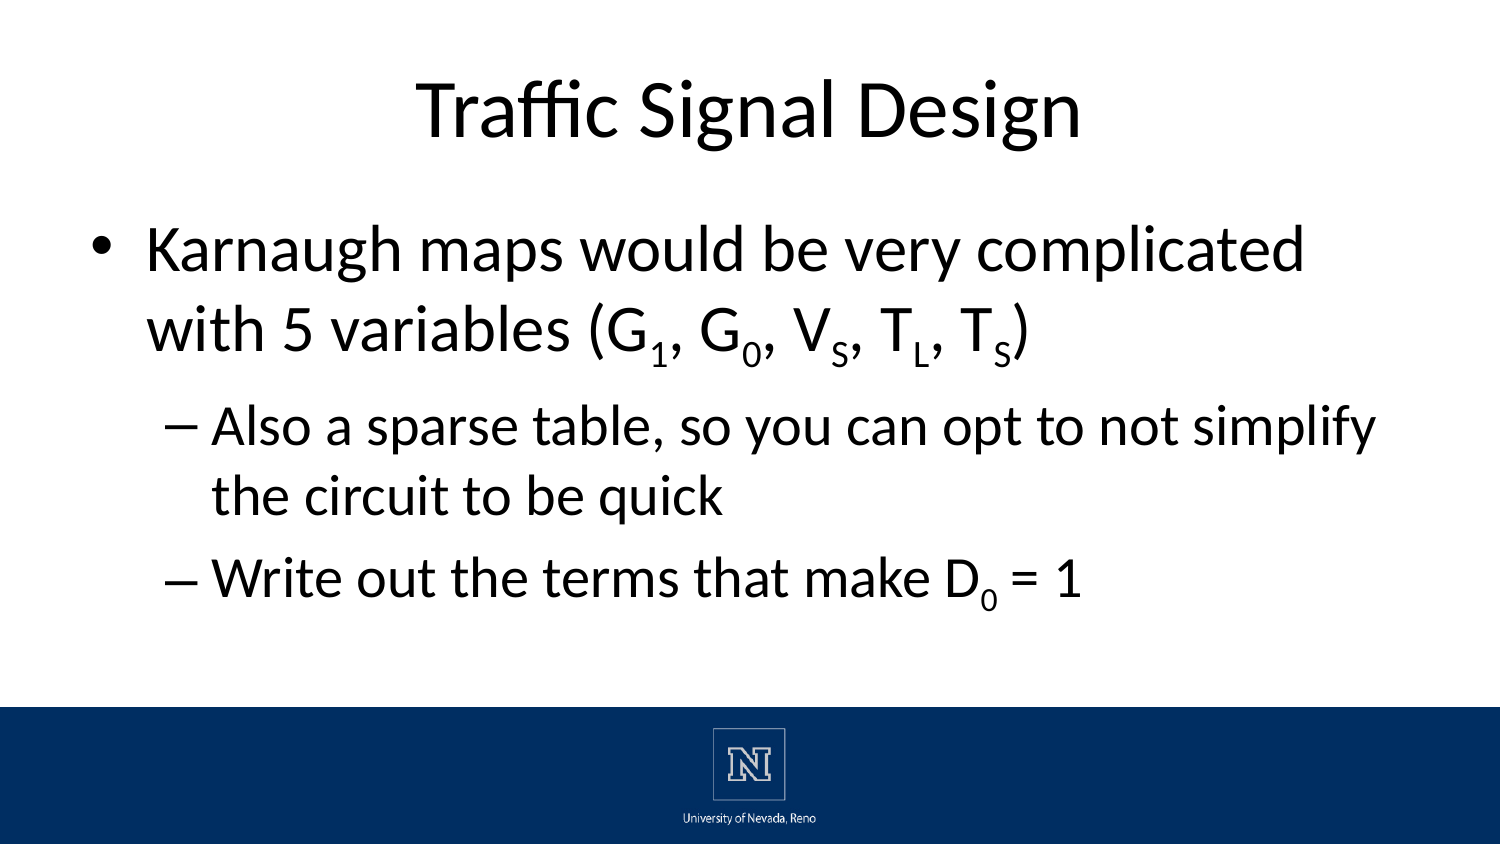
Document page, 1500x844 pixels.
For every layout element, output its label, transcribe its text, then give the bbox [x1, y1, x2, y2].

list Karnaugh maps would be very complicated with 5 variables (G1, G0, VS, TL, TS) Also a sparse table, so you can opt to not simplify the circuit to be quick Write out the terms that make D0 = 1 [75, 196, 1425, 754]
title Traffic Signal Design [75, 33, 1425, 175]
picture [0, 707, 1500, 844]
